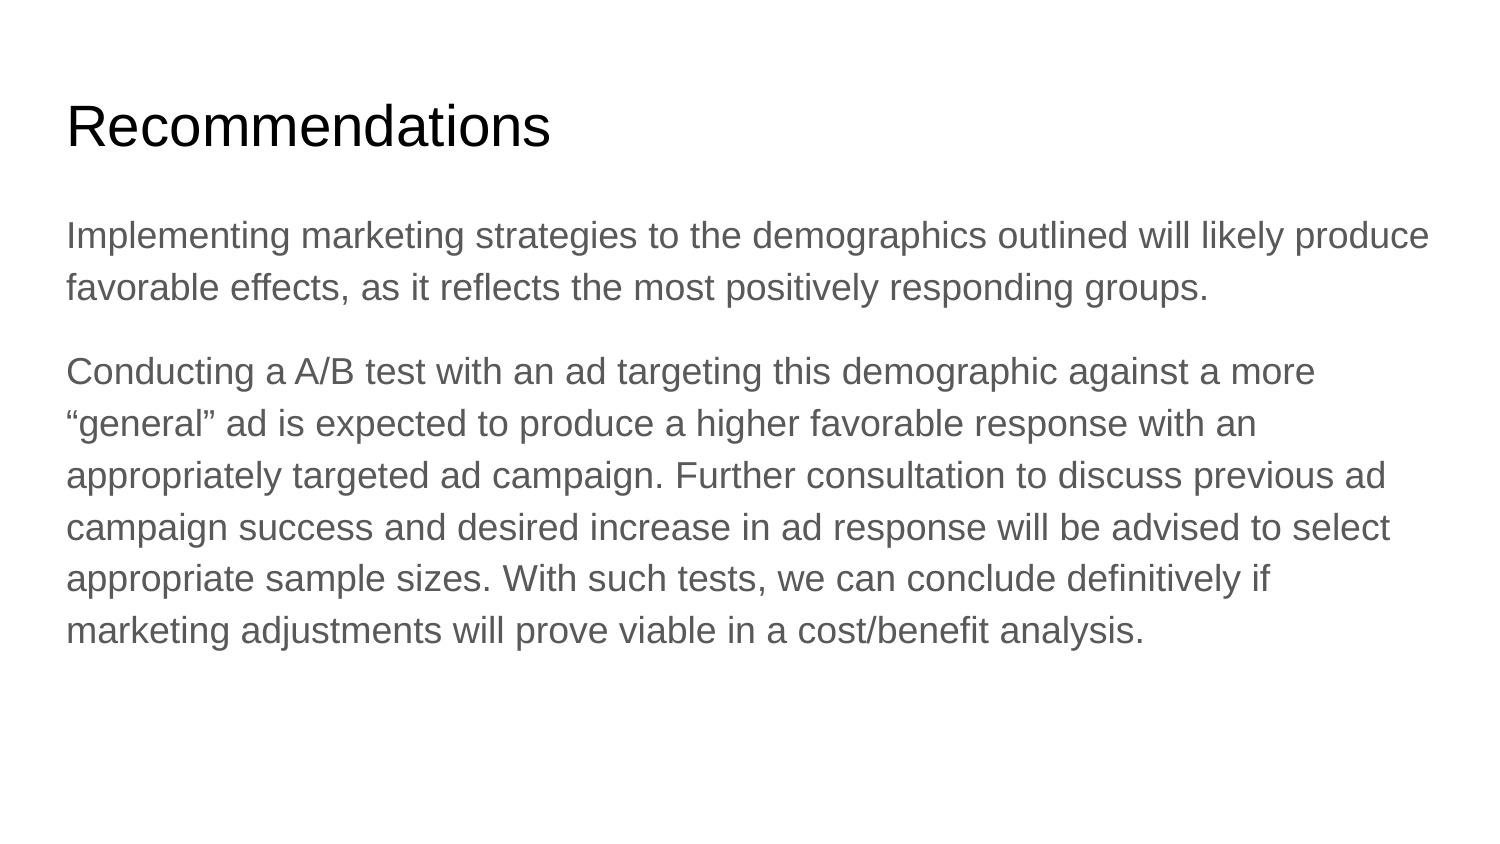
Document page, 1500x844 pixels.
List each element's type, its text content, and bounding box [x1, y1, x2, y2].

title Recommendations [51, 72, 1449, 167]
list Implementing marketing strategies to the demographics outlined will likely produce favorable effects, as it reflects the most positively responding groups. Conducting a A/B test with an ad targeting this demographic against a more “general” ad is expected to produce a higher favorable response with an appropriately targeted ad campaign. Further consultation to discuss previous ad campaign success and desired increase in ad response will be advised to select appropriate sample sizes. With such tests, we can conclude definitively if marketing adjustments will prove viable in a cost/benefit analysis. [51, 189, 1449, 750]
